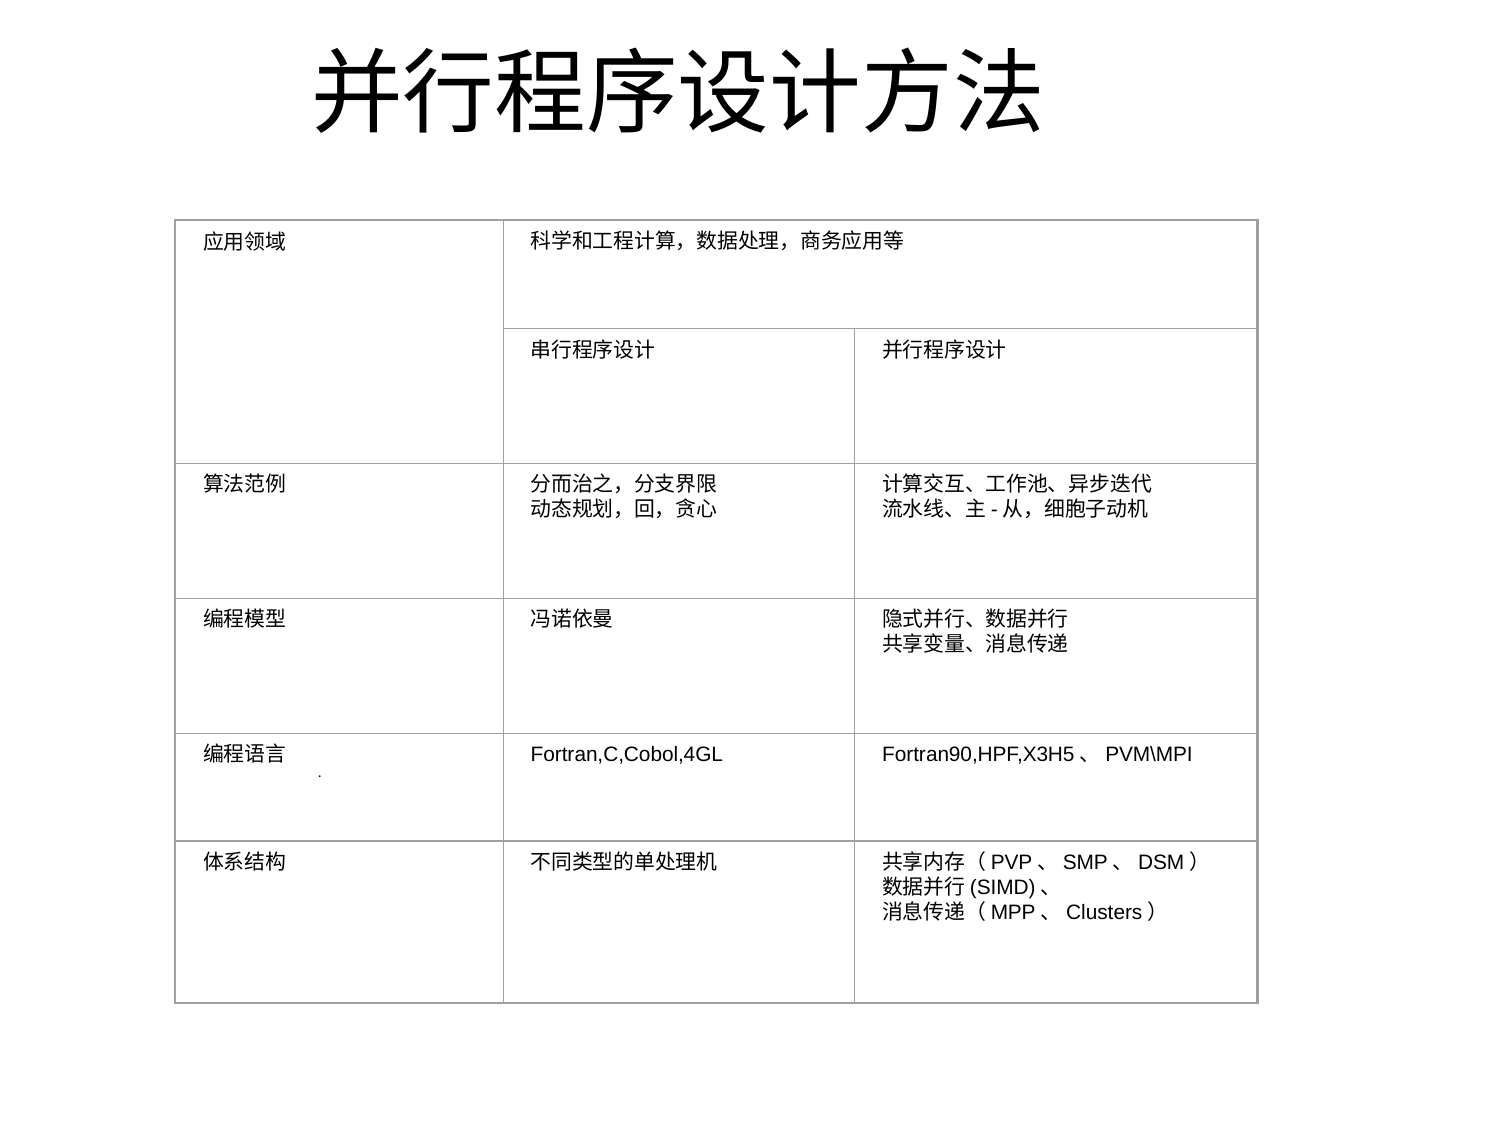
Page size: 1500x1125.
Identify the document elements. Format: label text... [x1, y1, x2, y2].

title 并行程序设计方法 [86, 30, 1270, 148]
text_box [174, 219, 1258, 1004]
